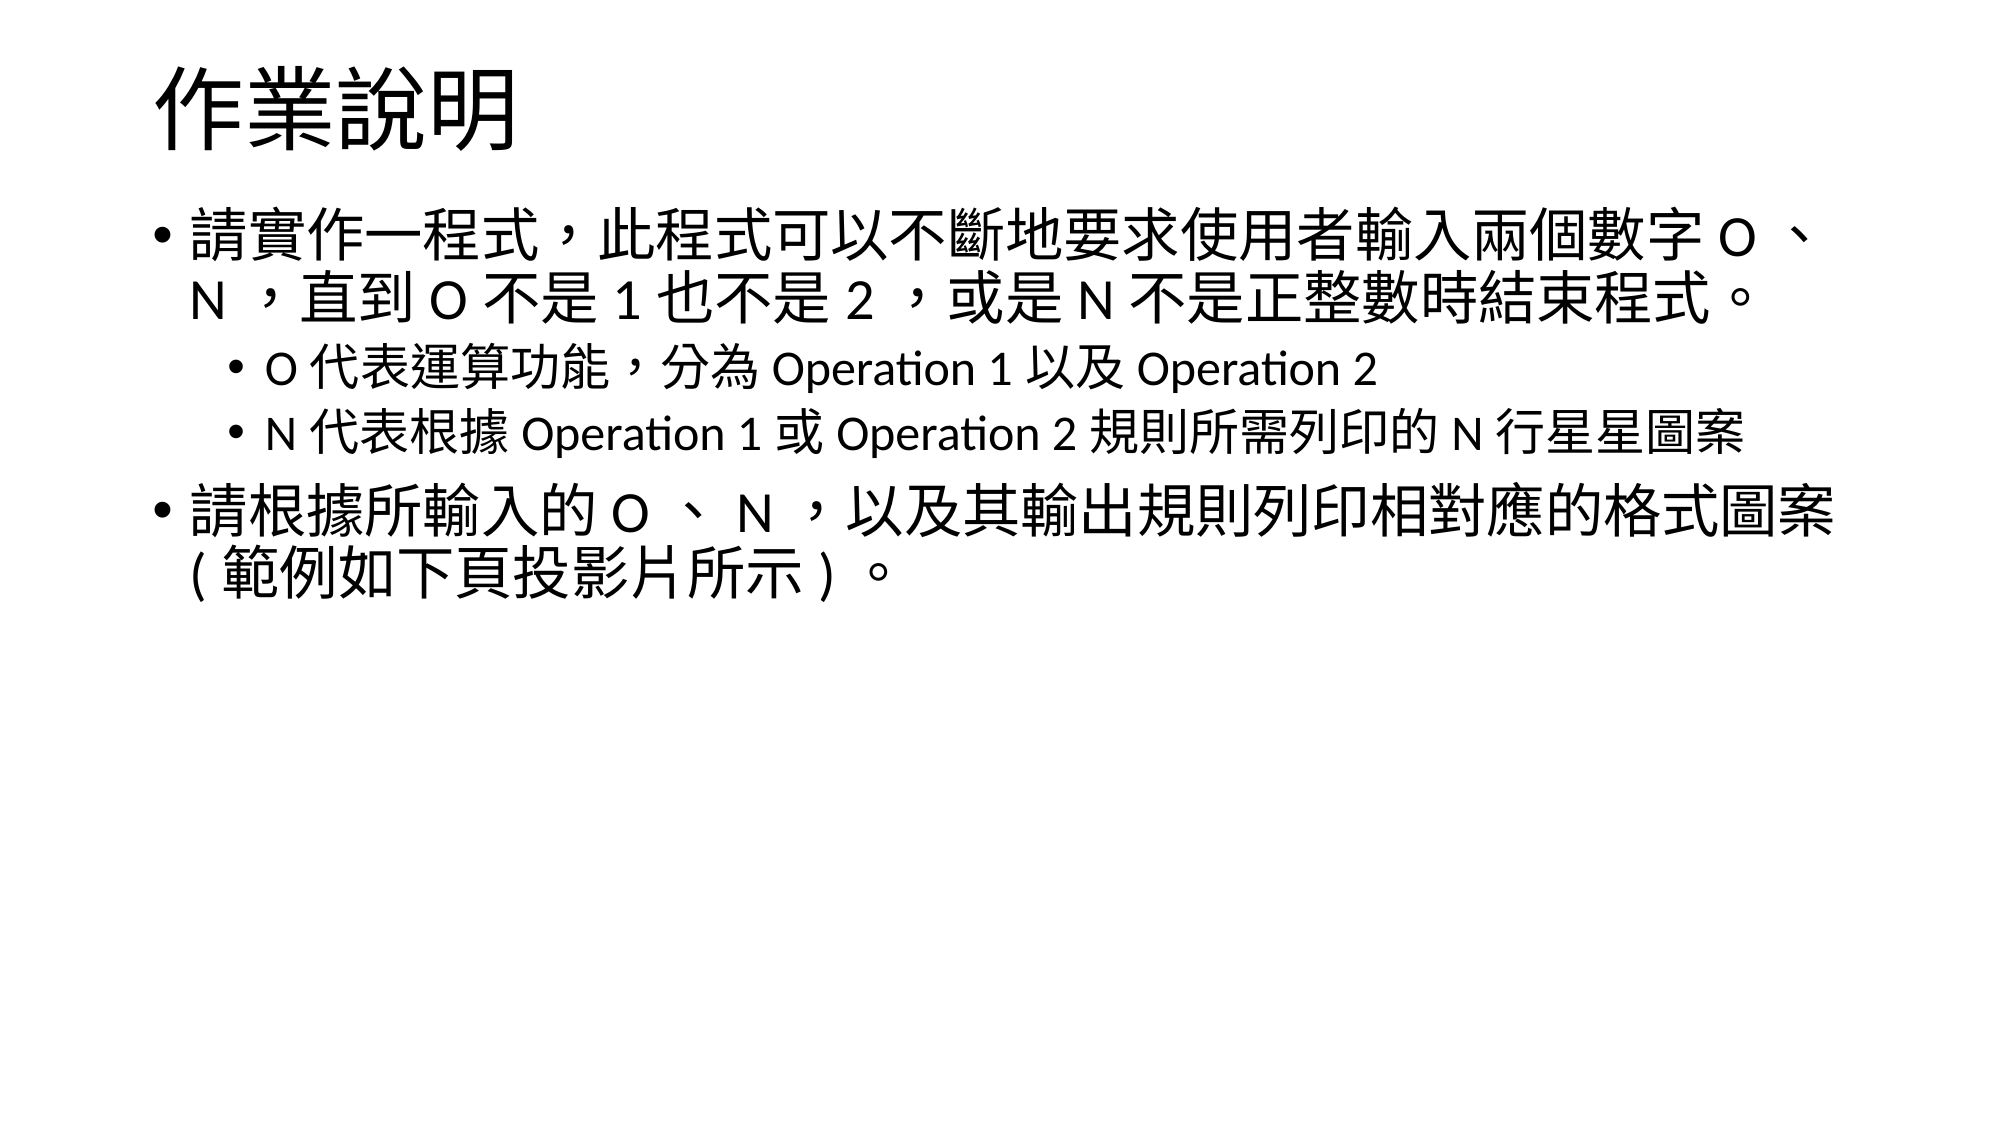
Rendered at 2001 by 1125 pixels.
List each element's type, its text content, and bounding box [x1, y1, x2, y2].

title 作業說明 [137, 4, 1863, 199]
list 請實作一程式，此程式可以不斷地要求使用者輸入兩個數字O、N，直到O不是1也不是2，或是N不是正整數時結束程式。 O代表運算功能，分為Operation 1以及Operation 2 N代表根據Operation 1或Operation 2規則所需列印的N行星星圖案 請根據所輸入的O、N，以及其輸出規則列印相對應的格式圖案(範例如下頁投影片所示)。 [137, 199, 1863, 913]
